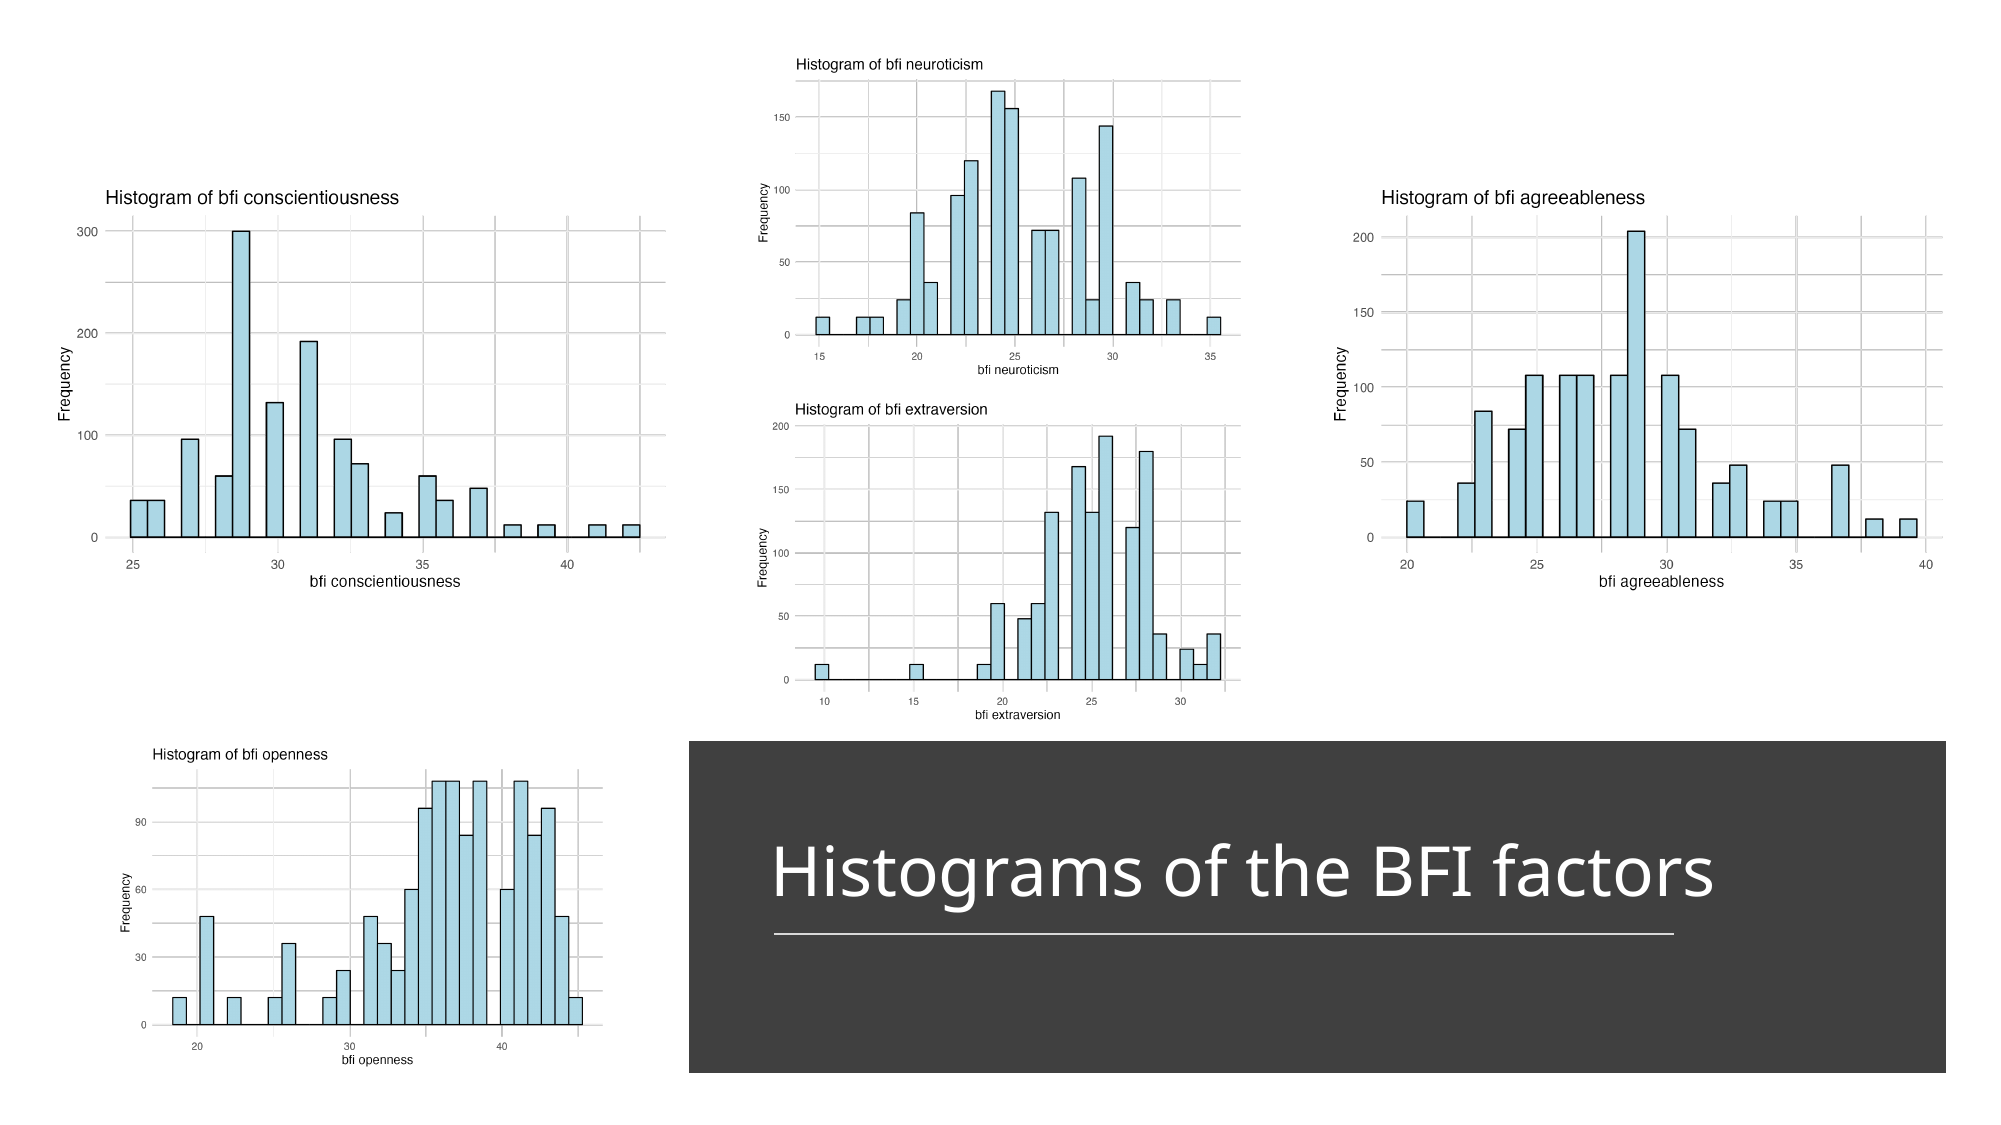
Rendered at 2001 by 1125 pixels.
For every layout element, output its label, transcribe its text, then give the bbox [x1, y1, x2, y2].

picture [1326, 181, 1950, 598]
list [114, 742, 609, 1073]
picture [50, 182, 673, 598]
picture [751, 397, 1247, 728]
picture [752, 52, 1247, 383]
title Histograms of the BFI factors [755, 777, 1876, 920]
text_box [698, 750, 1937, 1064]
